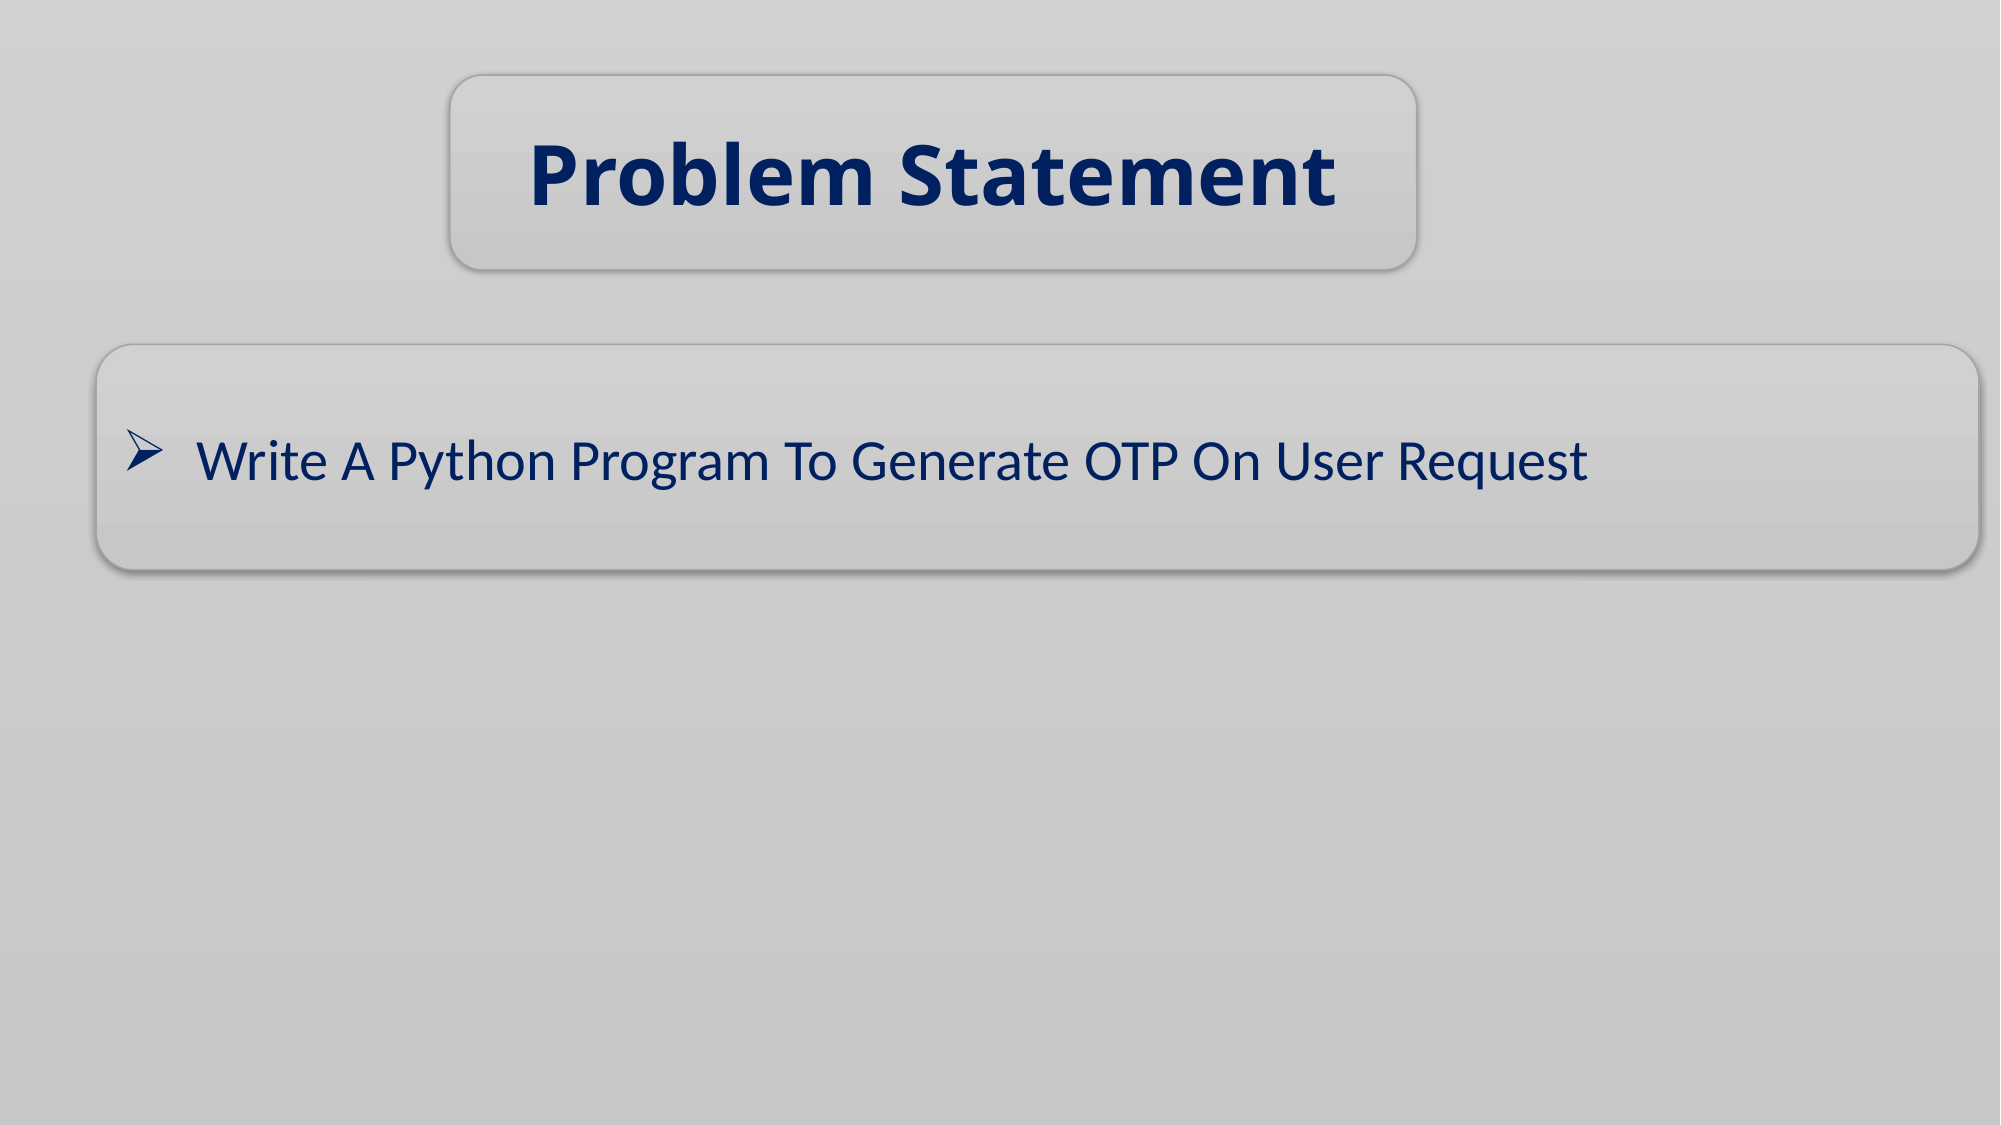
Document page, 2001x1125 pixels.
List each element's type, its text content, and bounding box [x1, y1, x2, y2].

text_box Write A Python Program To Generate OTP On User Request [95, 343, 1980, 571]
text_box Problem Statement [449, 74, 1418, 271]
